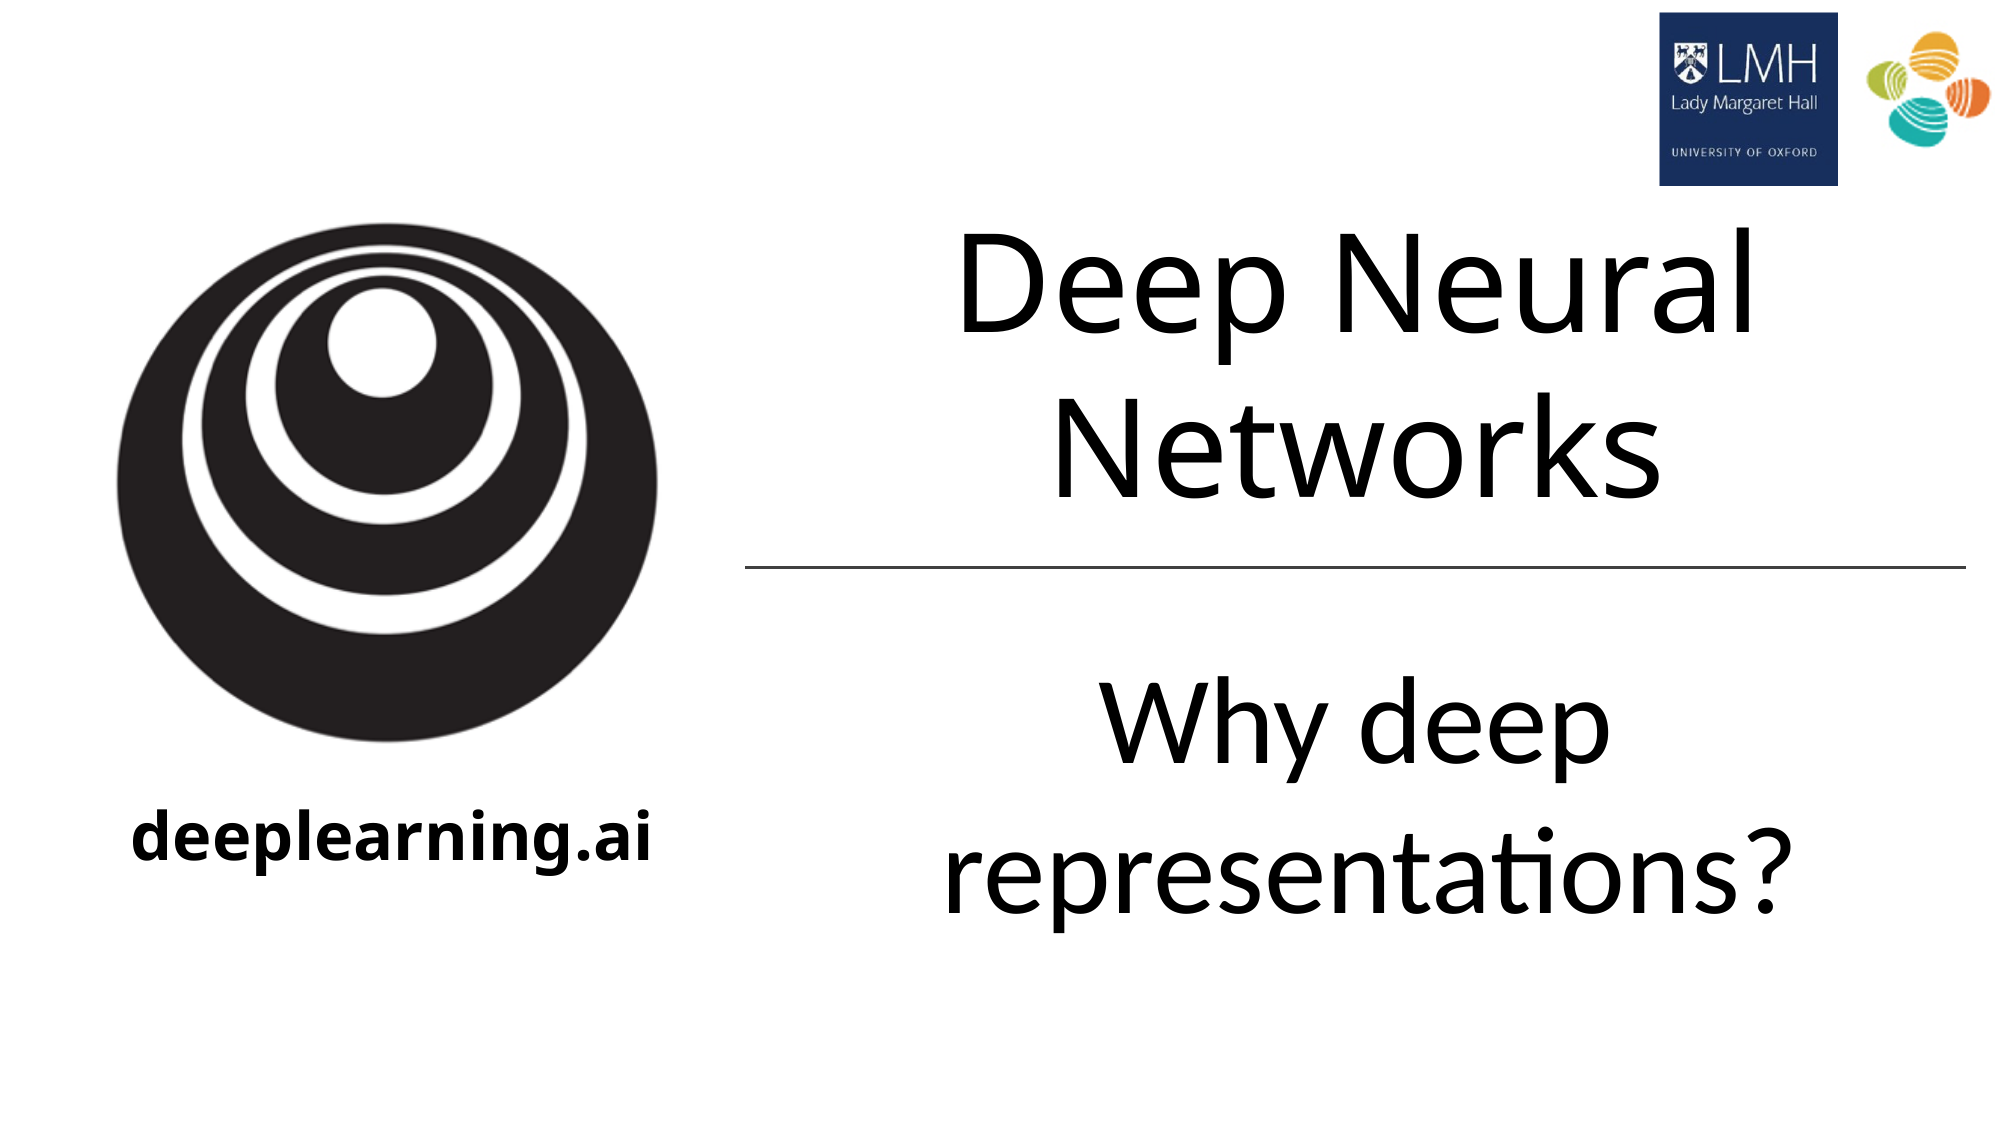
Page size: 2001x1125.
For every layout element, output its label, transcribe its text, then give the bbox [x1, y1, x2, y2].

picture [1654, 5, 1995, 189]
text_box Why deep representations? [898, 631, 1815, 946]
text_box Deep Neural Networks [759, 188, 1954, 533]
picture [77, 186, 708, 797]
